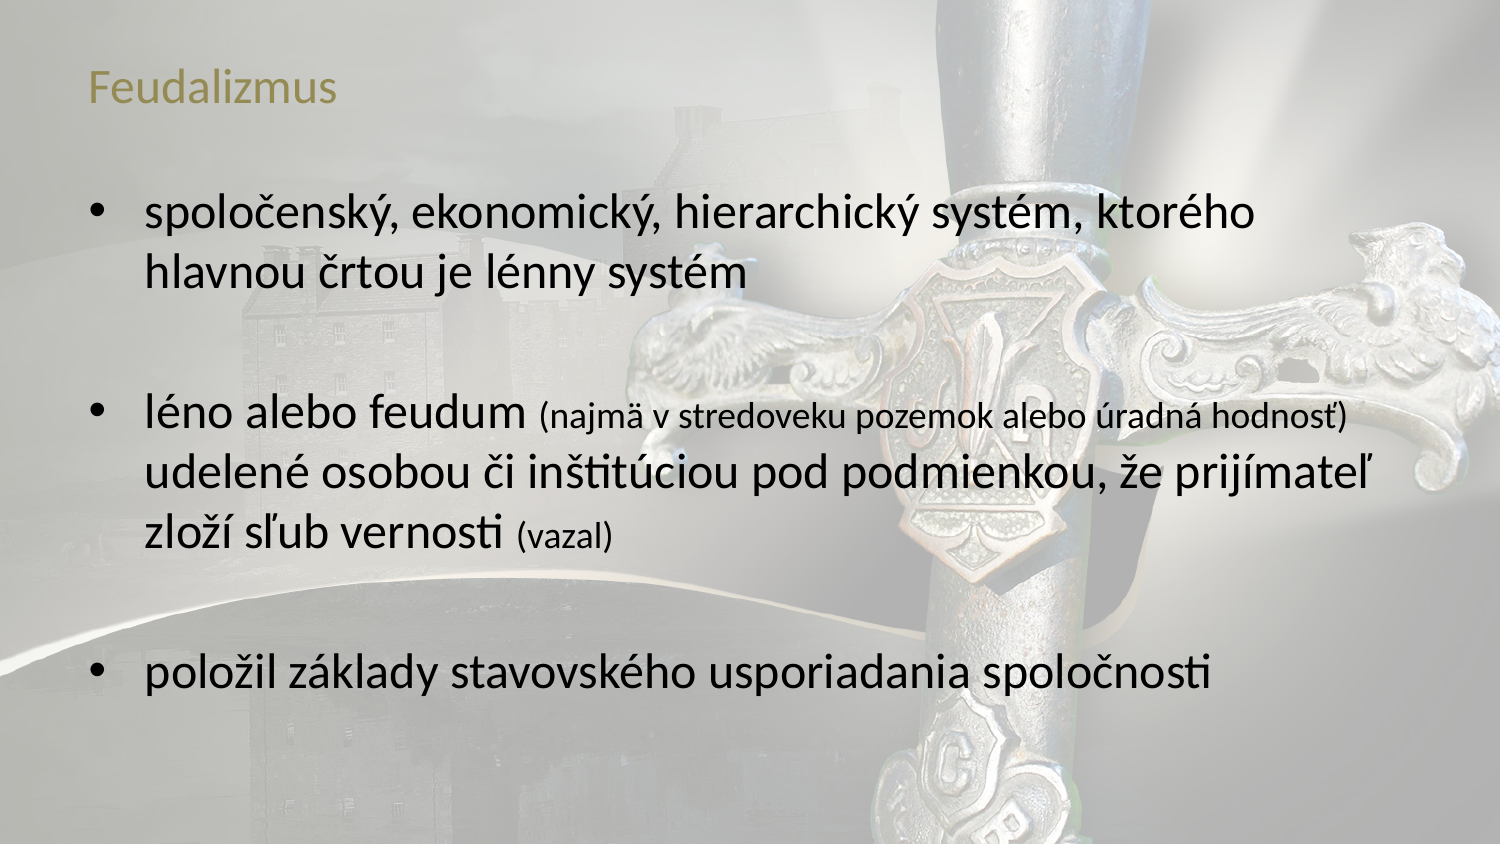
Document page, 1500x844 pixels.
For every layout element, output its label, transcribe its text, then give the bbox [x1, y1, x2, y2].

list spoločenský, ekonomický, hierarchický systém, ktorého hlavnou črtou je lénny systém léno alebo feudum (najmä v stredoveku pozemok alebo úradná hodnosť) udelené osobou či inštitúciou pod podmienkou, že prijímateľ zloží sľub vernosti (vazal) položil základy stavovského usporiadania spoločnosti [73, 171, 1427, 798]
title Feudalizmus [73, 46, 1427, 122]
